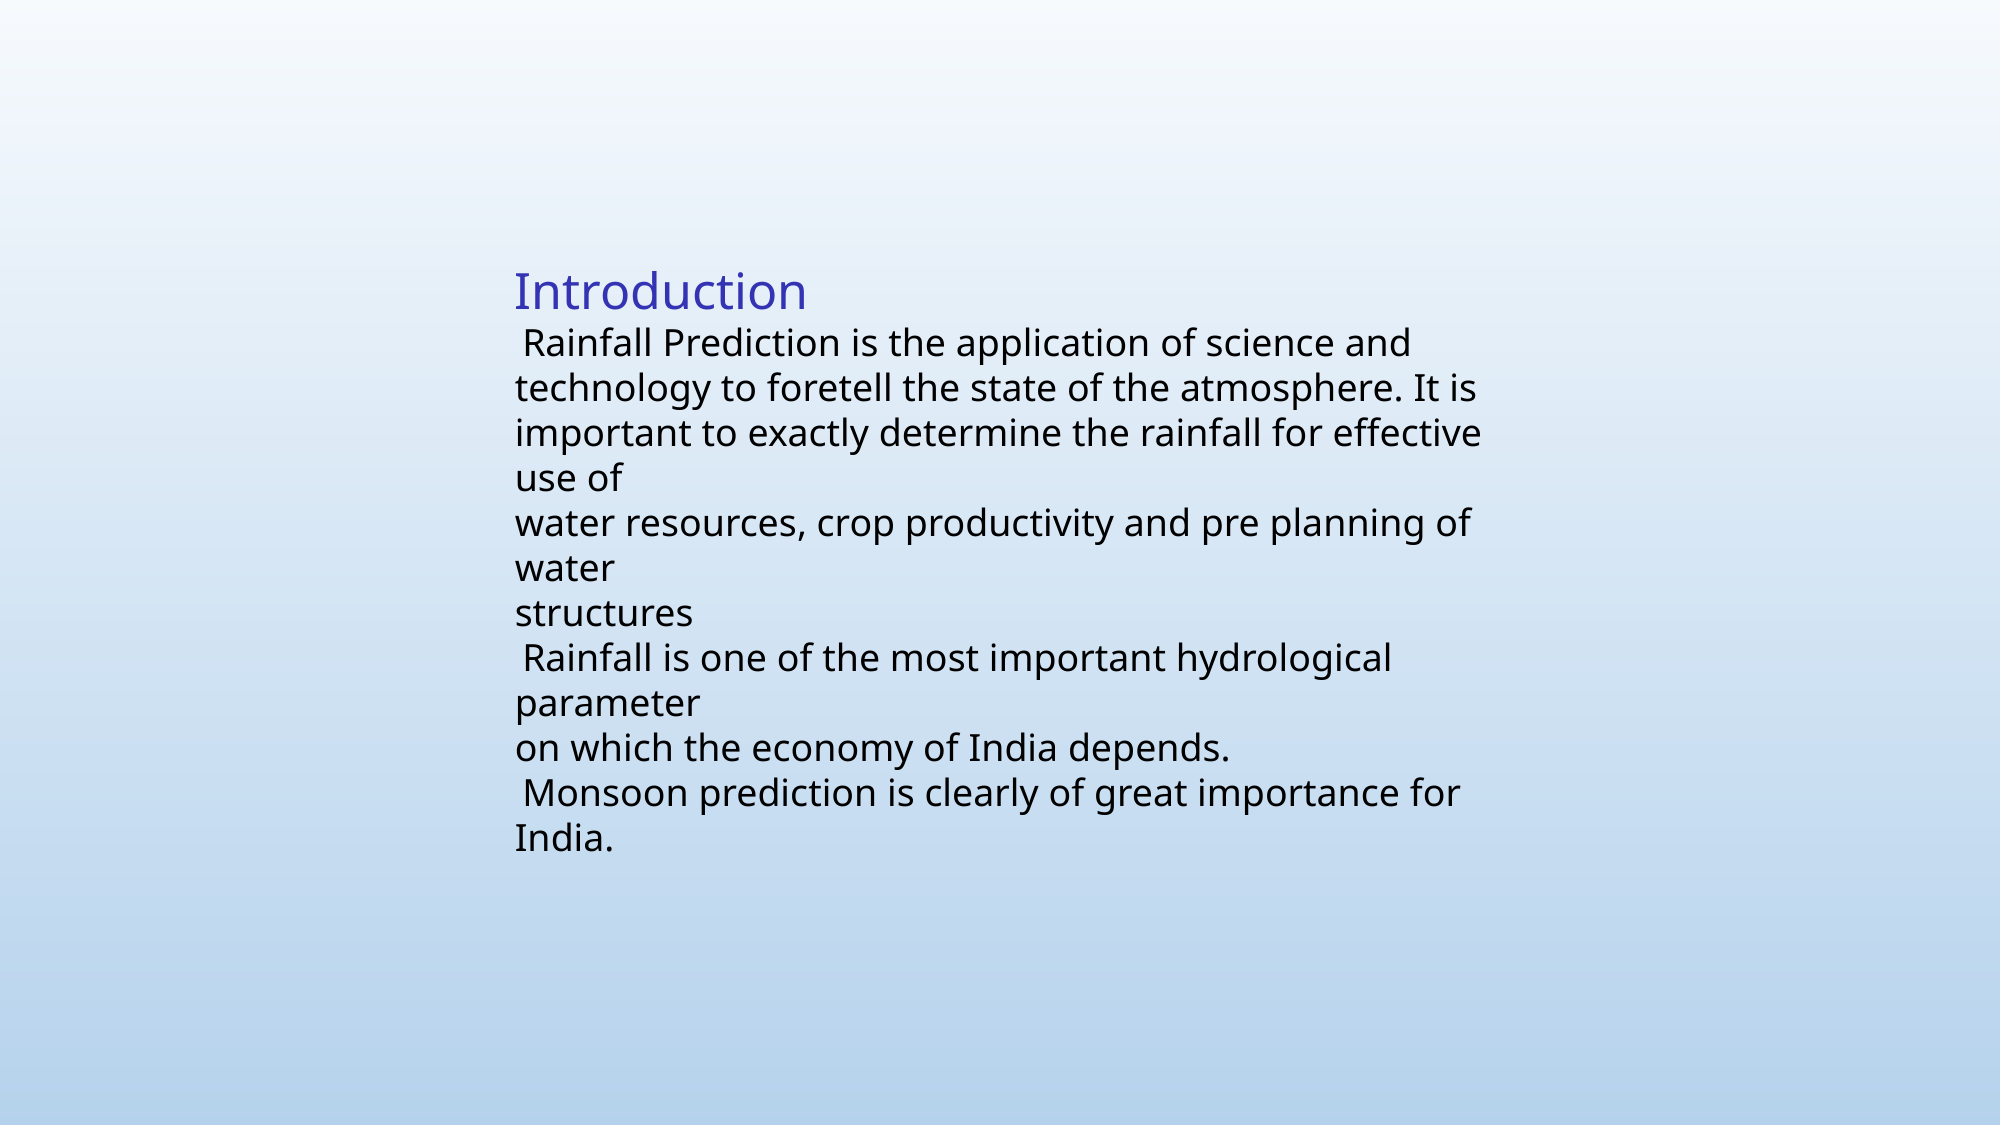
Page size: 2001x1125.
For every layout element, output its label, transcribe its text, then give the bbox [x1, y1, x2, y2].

text_box Introduction Rainfall Prediction is the application of science and technology to foretell the state of the atmosphere. It is important to exactly determine the rainfall for effective use of water resources, crop productivity and pre planning of water structures Rainfall is one of the most important hydrological parameter on which the economy of India depends. Monsoon prediction is clearly of great importance for India. [500, 251, 1500, 867]
